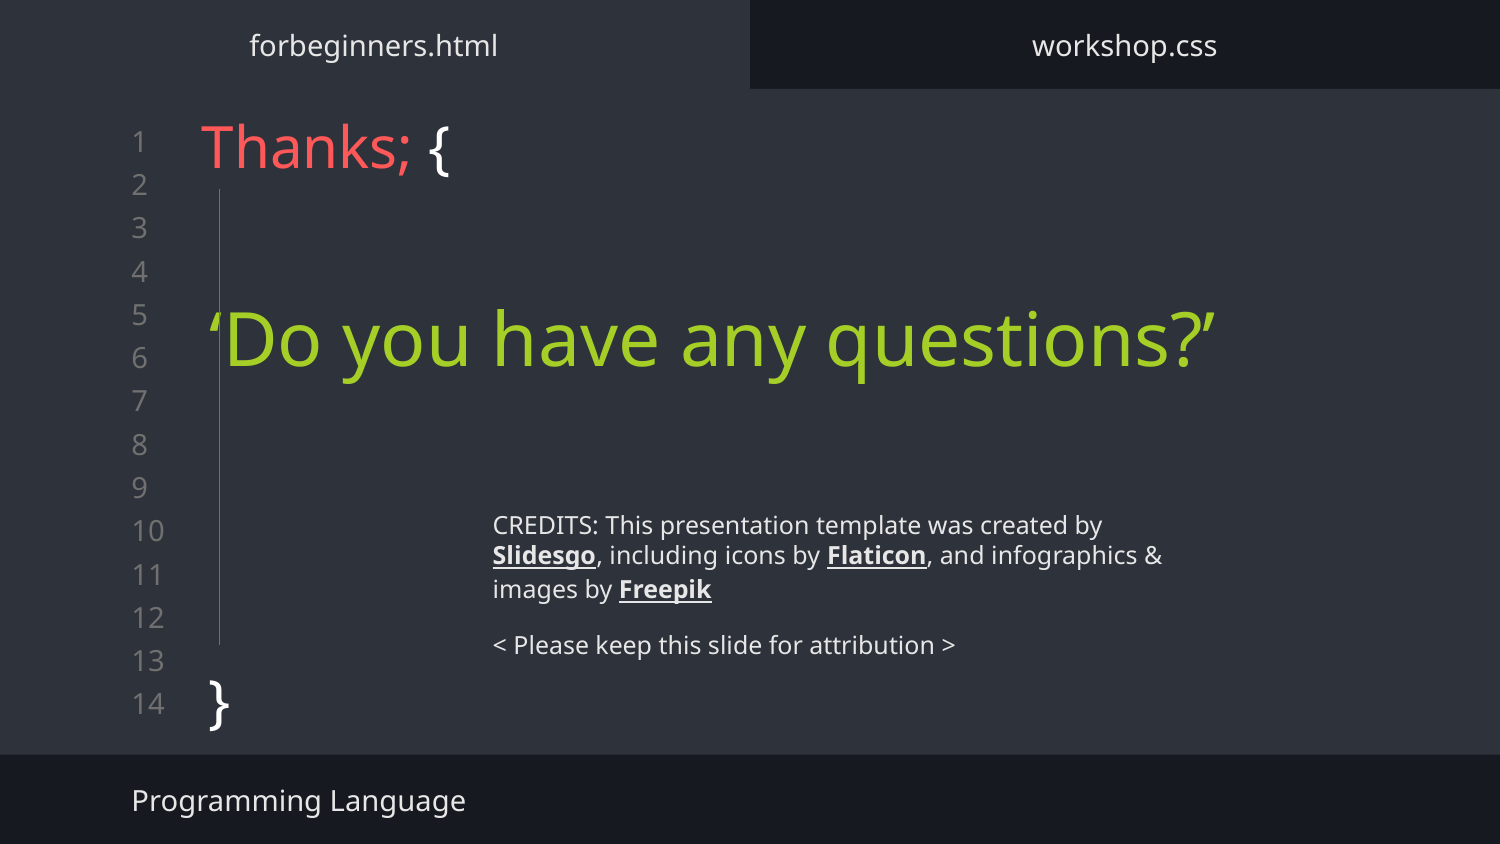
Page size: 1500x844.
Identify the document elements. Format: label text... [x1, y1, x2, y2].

subtitle workshop.css [750, 15, 1500, 74]
subtitle ‘Do you have any questions?’ [100, 245, 172, 428]
subtitle forbeginners.html [0, 15, 749, 74]
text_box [177, 188, 262, 750]
title Thanks; { [186, 95, 690, 184]
text_box < Please keep this slide for attribution > [477, 620, 1203, 669]
subtitle ‘Do you have any questions?’ [265, 245, 1326, 428]
subtitle Programming Language [116, 770, 915, 829]
